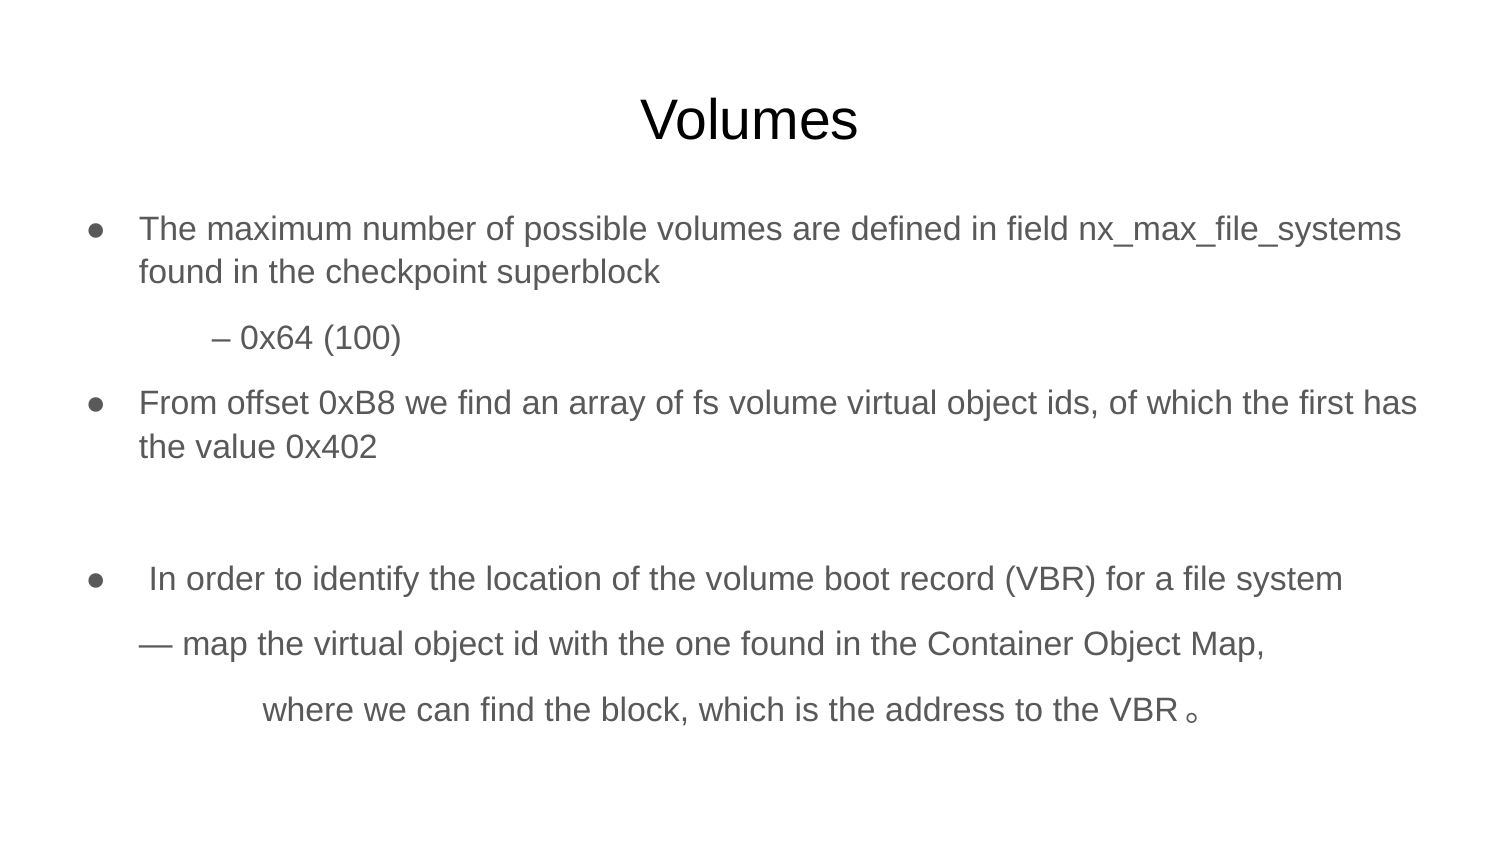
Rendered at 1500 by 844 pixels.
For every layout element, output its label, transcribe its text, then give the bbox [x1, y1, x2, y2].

title Volumes [51, 72, 1449, 167]
list The maximum number of possible volumes are defined in field nx_max_file_systems found in the checkpoint superblock – 0x64 (100) From offset 0xB8 we find an array of fs volume virtual object ids, of which the first has the value 0x402 In order to identify the location of the volume boot record (VBR) for a file system — map the virtual object id with the one found in the Container Object Map, where we can find the block, which is the address to the VBR。 [51, 189, 1449, 750]
